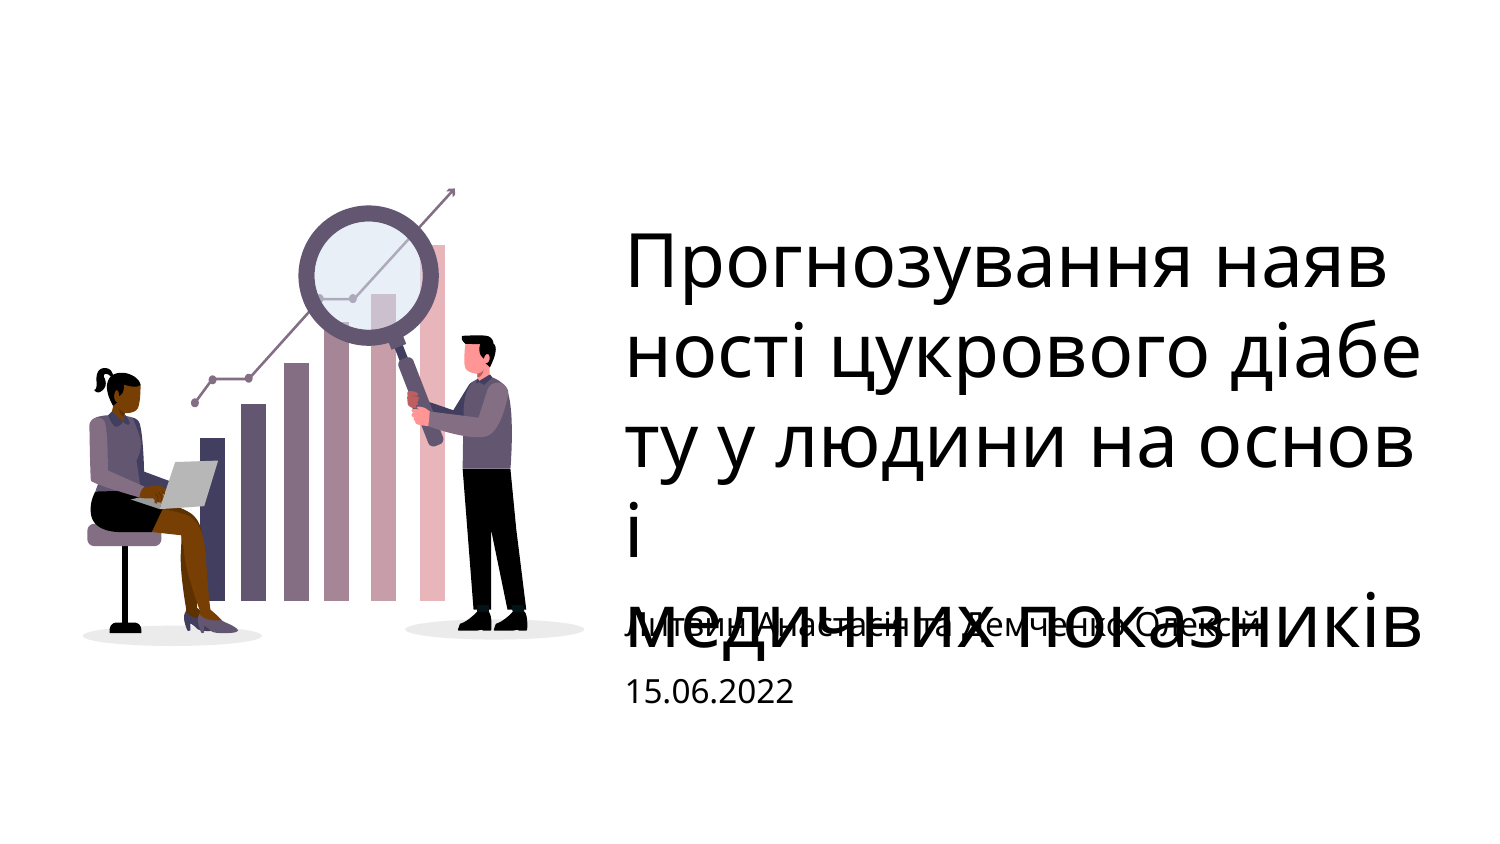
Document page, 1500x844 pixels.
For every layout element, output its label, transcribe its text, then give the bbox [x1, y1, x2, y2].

text_box 15.06.2022 [609, 655, 1300, 723]
subtitle Литвин Анастасія та Демченко Олексій [609, 588, 1300, 655]
title Прогнозування наявності цукрового діабету у людини на основі медичних показників [609, 197, 1443, 589]
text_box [82, 188, 585, 647]
